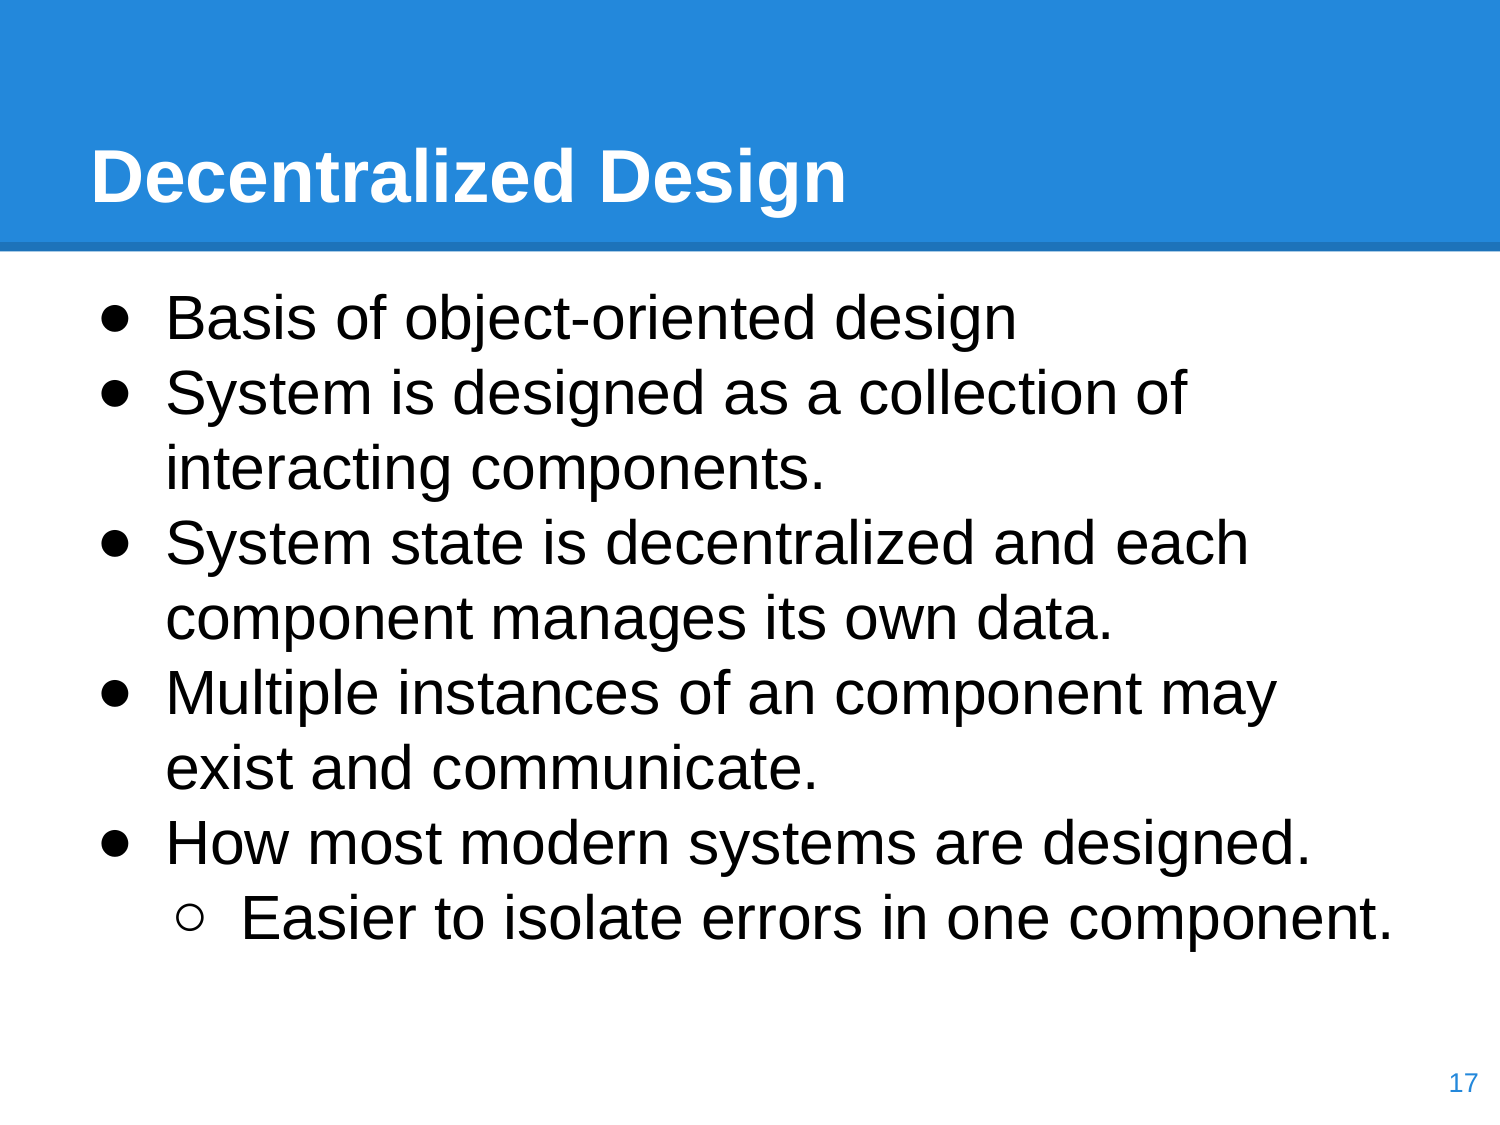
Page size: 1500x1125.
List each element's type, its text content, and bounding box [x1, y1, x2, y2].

list Basis of object-oriented design System is designed as a collection of interacting components. System state is decentralized and each component manages its own data. Multiple instances of an component may exist and communicate. How most modern systems are designed. Easier to isolate errors in one component. [75, 262, 1425, 1078]
slide_number ‹#› [1403, 1038, 1494, 1125]
title Decentralized Design [75, 45, 1425, 233]
